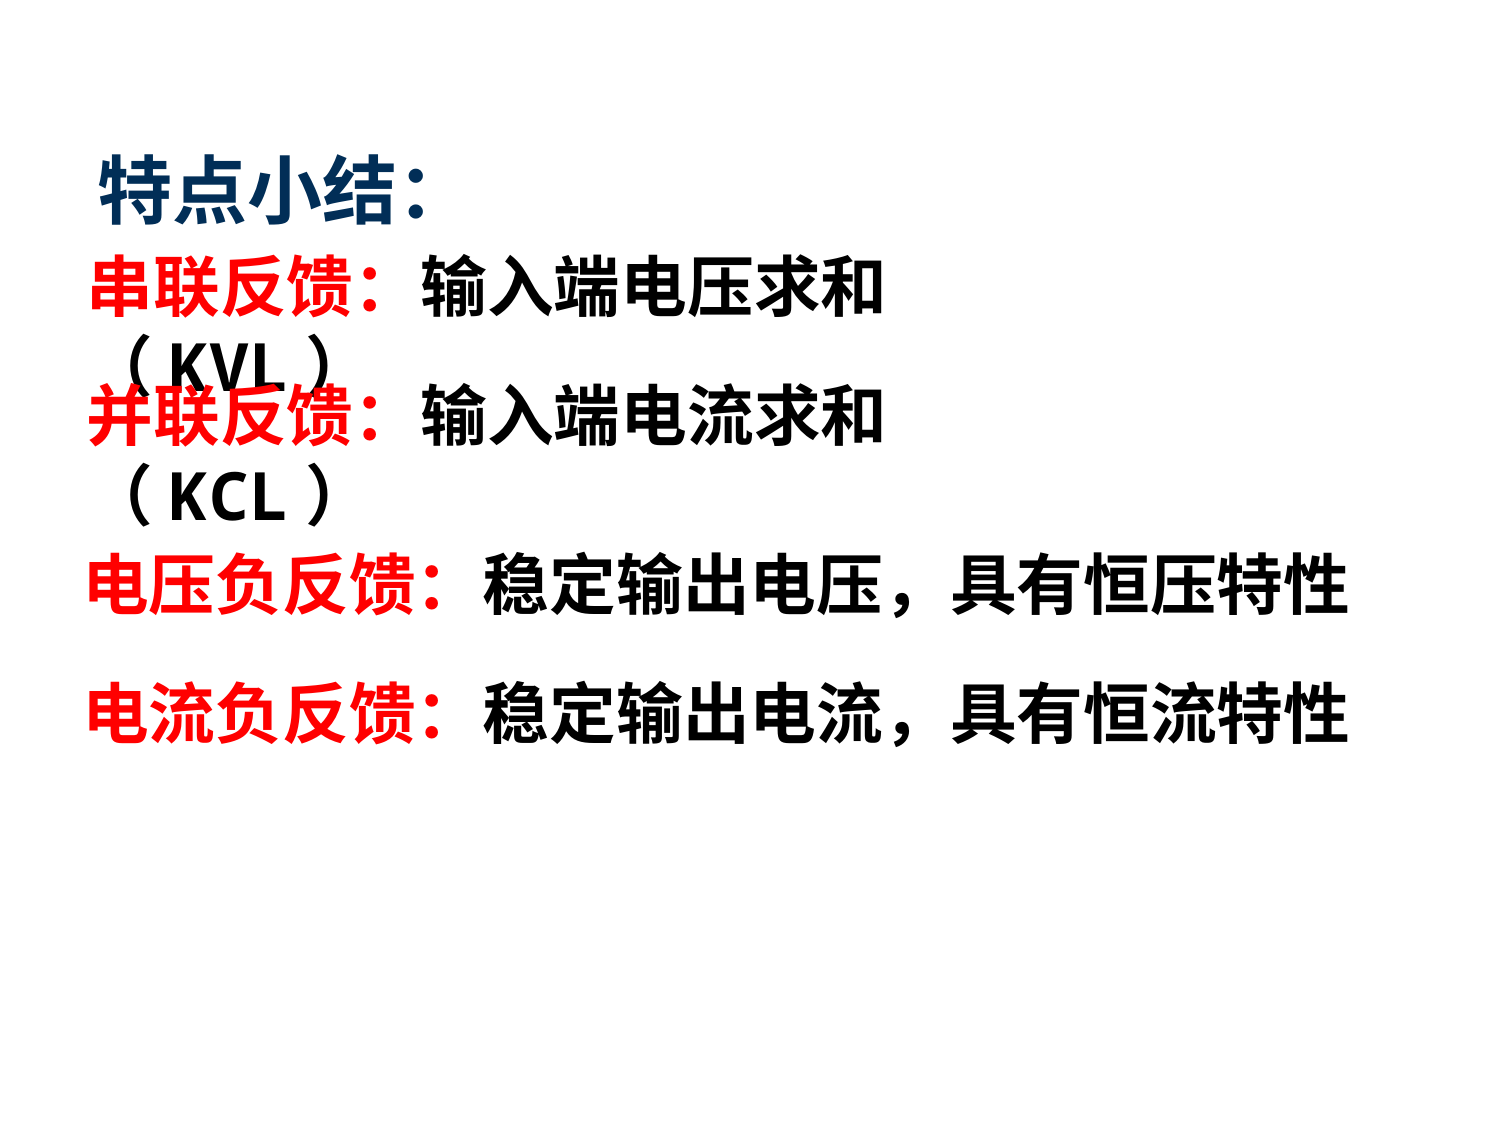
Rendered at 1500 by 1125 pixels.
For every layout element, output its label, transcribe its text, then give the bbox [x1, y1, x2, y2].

text_box 电压负反馈：稳定输出电压，具有恒压特性 [62, 530, 1444, 636]
text_box 电流负反馈：稳定输出电流，具有恒流特性 [62, 659, 1444, 765]
text_box 并联反馈：输入端电流求和（KCL） [62, 357, 1163, 551]
text_box 串联反馈：输入端电压求和（KVL） [62, 228, 1172, 412]
text_box 特点小结： [77, 130, 641, 247]
